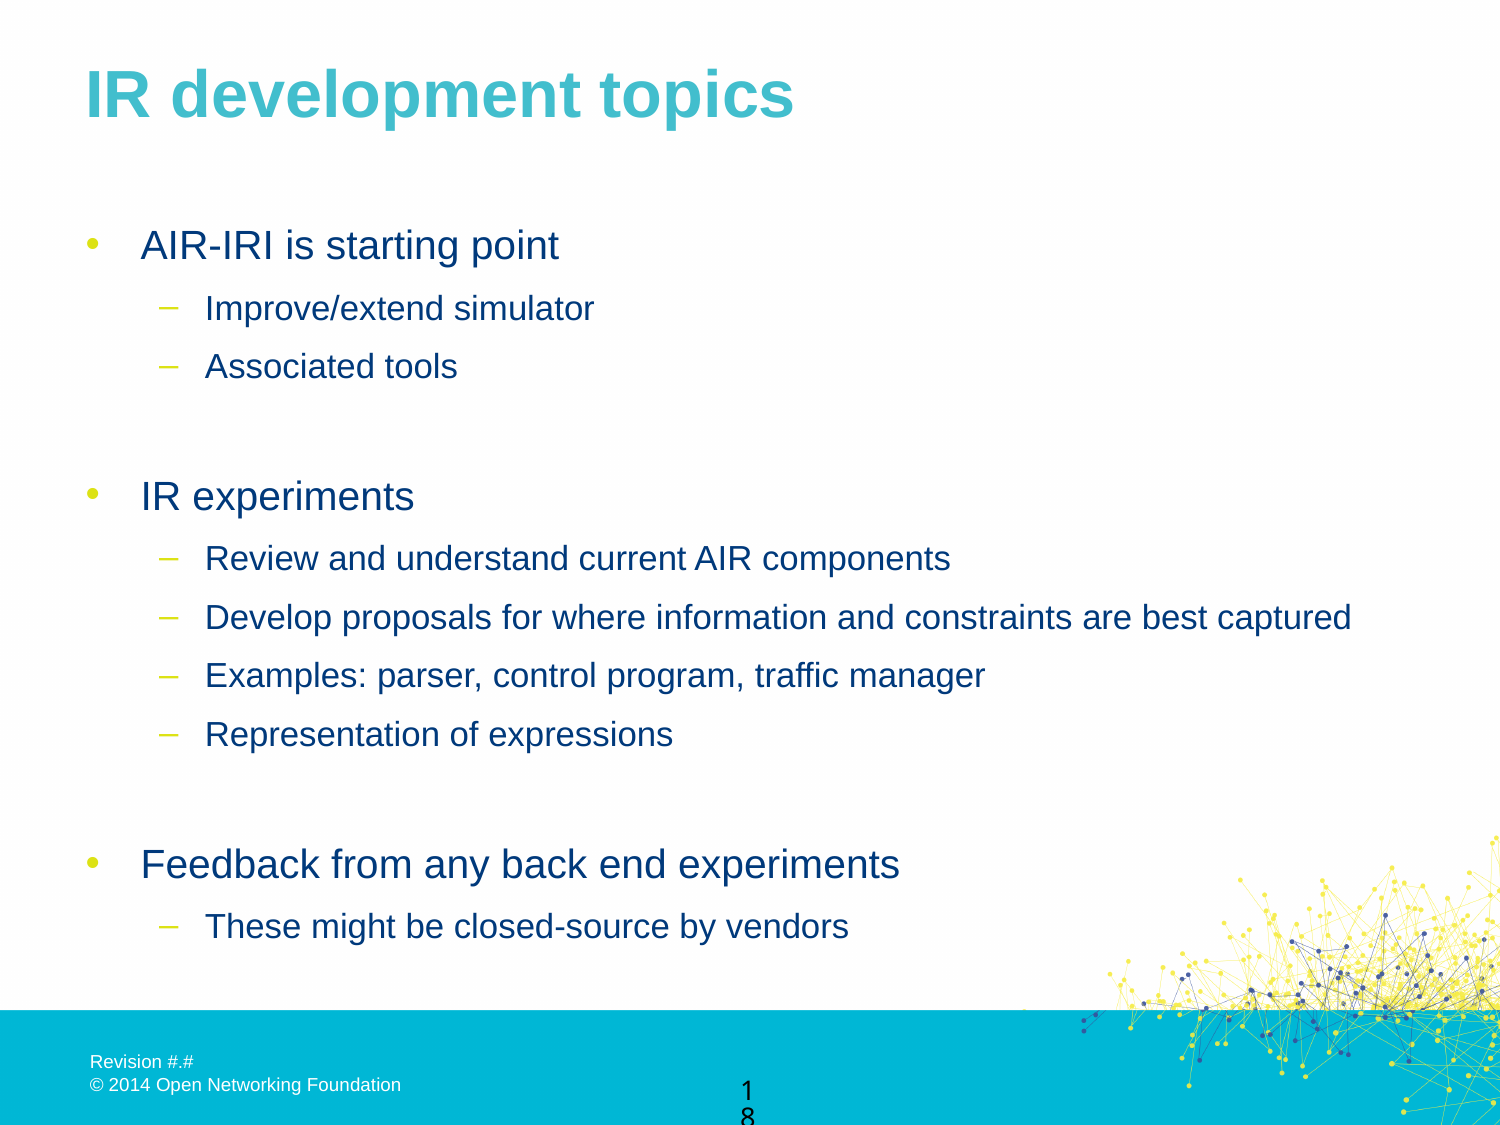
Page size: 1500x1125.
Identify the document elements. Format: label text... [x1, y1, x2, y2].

picture [0, 0, 1500, 1125]
list AIR-IRI is starting point Improve/extend simulator Associated tools IR experiments Review and understand current AIR components Develop proposals for where information and constraints are best captured Examples: parser, control program, traffic manager Representation of expressions Feedback from any back end experiments These might be closed-source by vendors [75, 213, 1475, 956]
slide_number 18 [728, 1067, 770, 1111]
title IR development topics [75, 45, 1111, 213]
